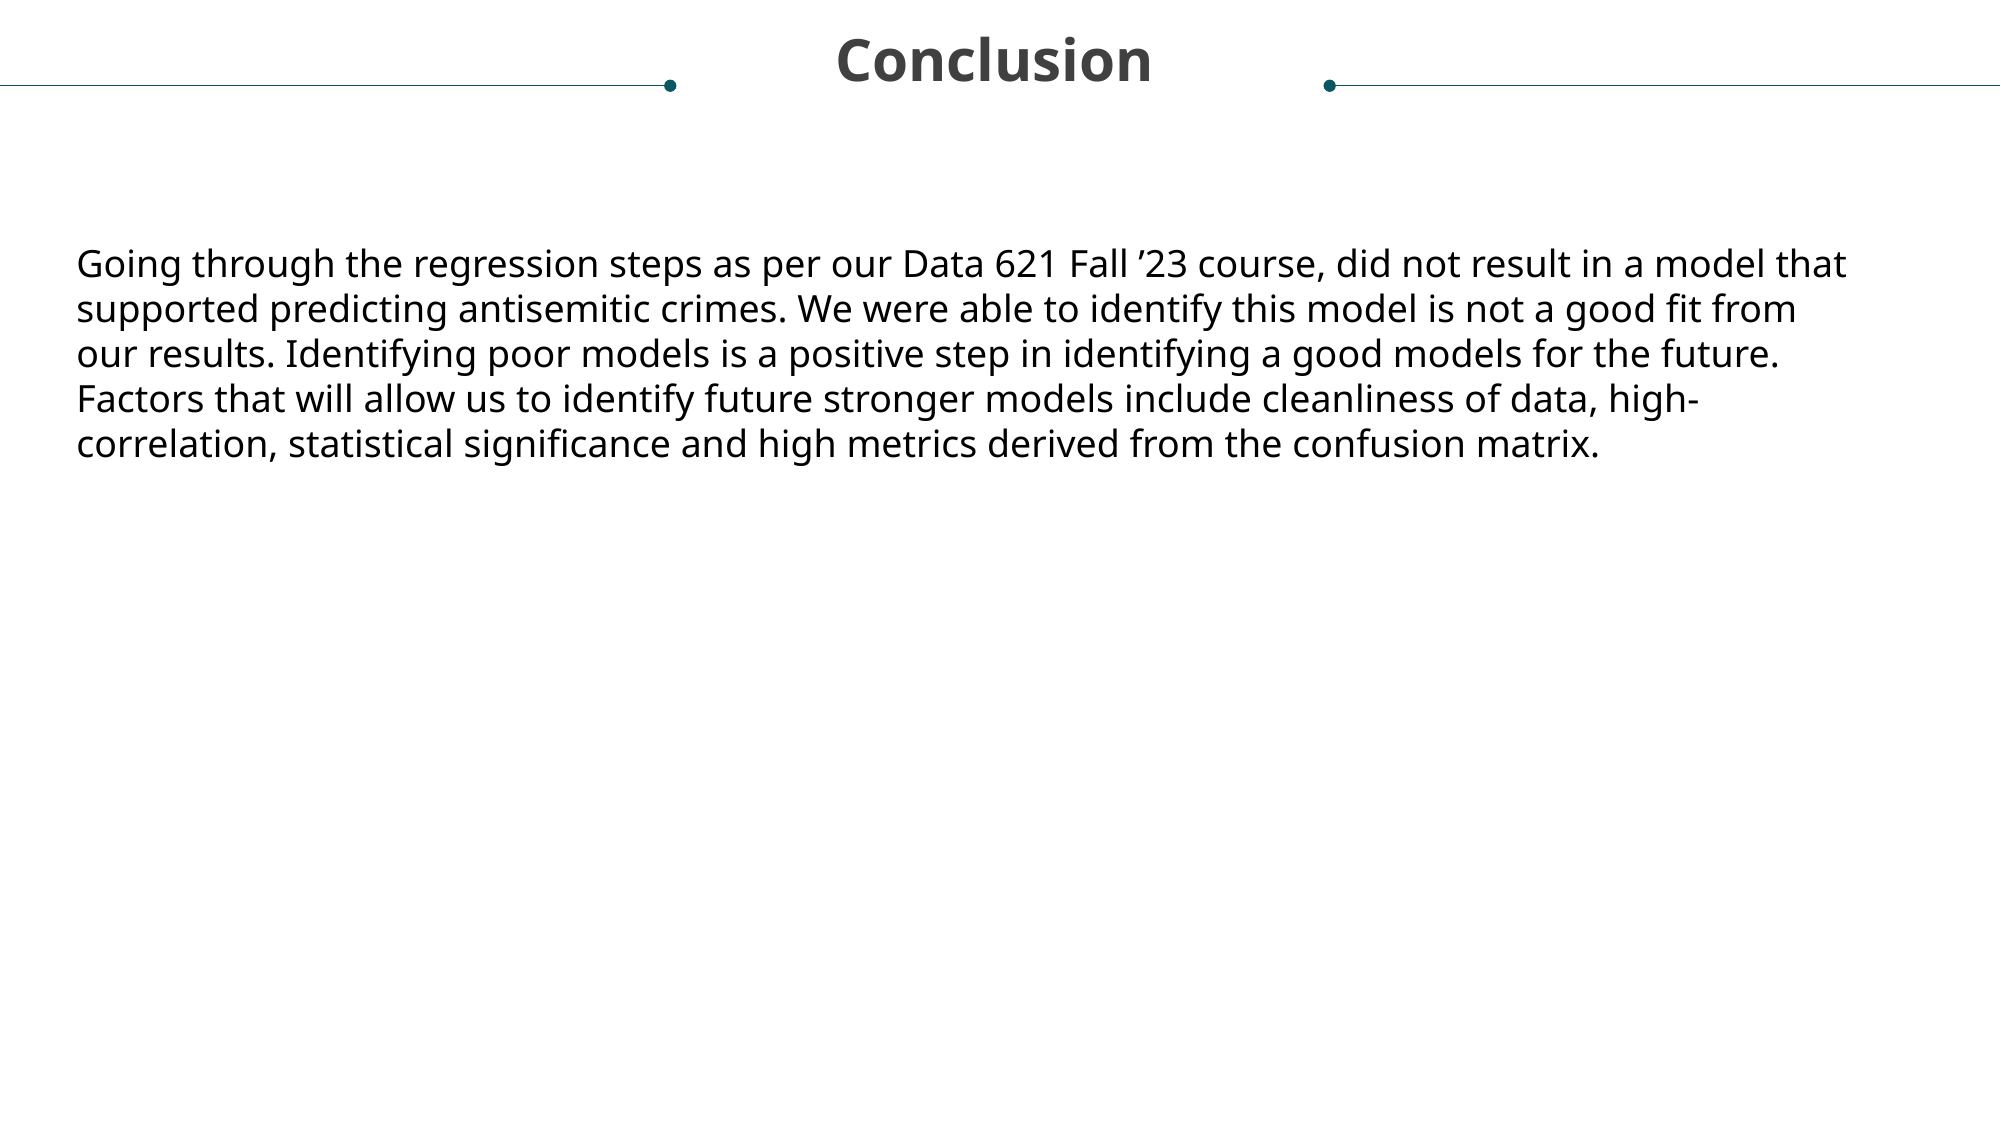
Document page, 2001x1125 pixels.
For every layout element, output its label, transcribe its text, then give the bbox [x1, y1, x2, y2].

text_box Going through the regression steps as per our Data 621 Fall ’23 course, did not result in a model that supported predicting antisemitic crimes. We were able to identify this model is not a good fit from our results. Identifying poor models is a positive step in identifying a good models for the future. Factors that will allow us to identify future stronger models include cleanliness of data, high-correlation, statistical significance and high metrics derived from the confusion matrix. [61, 233, 1864, 473]
text_box Conclusion [37, 31, 1963, 95]
